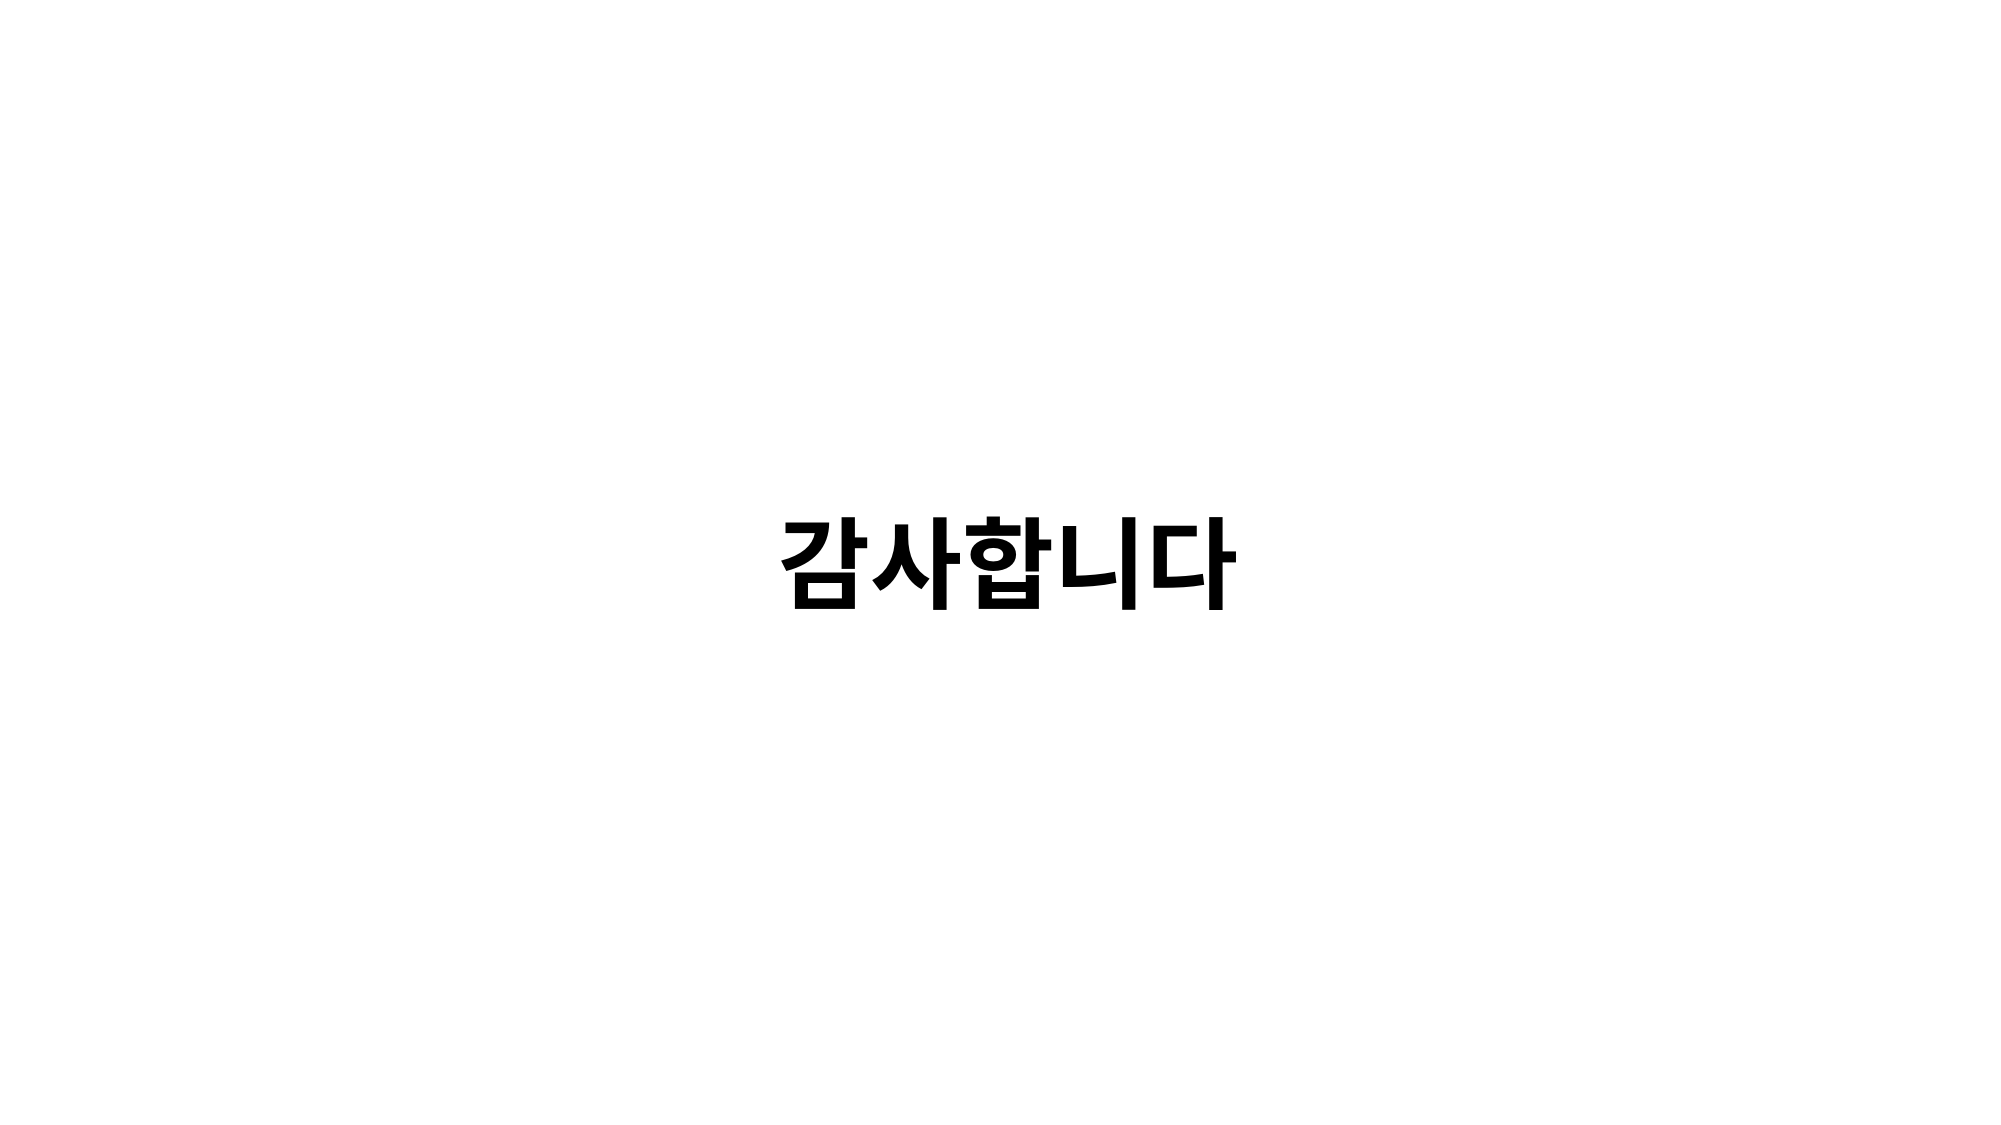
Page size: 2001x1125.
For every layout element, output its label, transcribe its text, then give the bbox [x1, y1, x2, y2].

text_box 감사합니다 [763, 494, 1327, 629]
